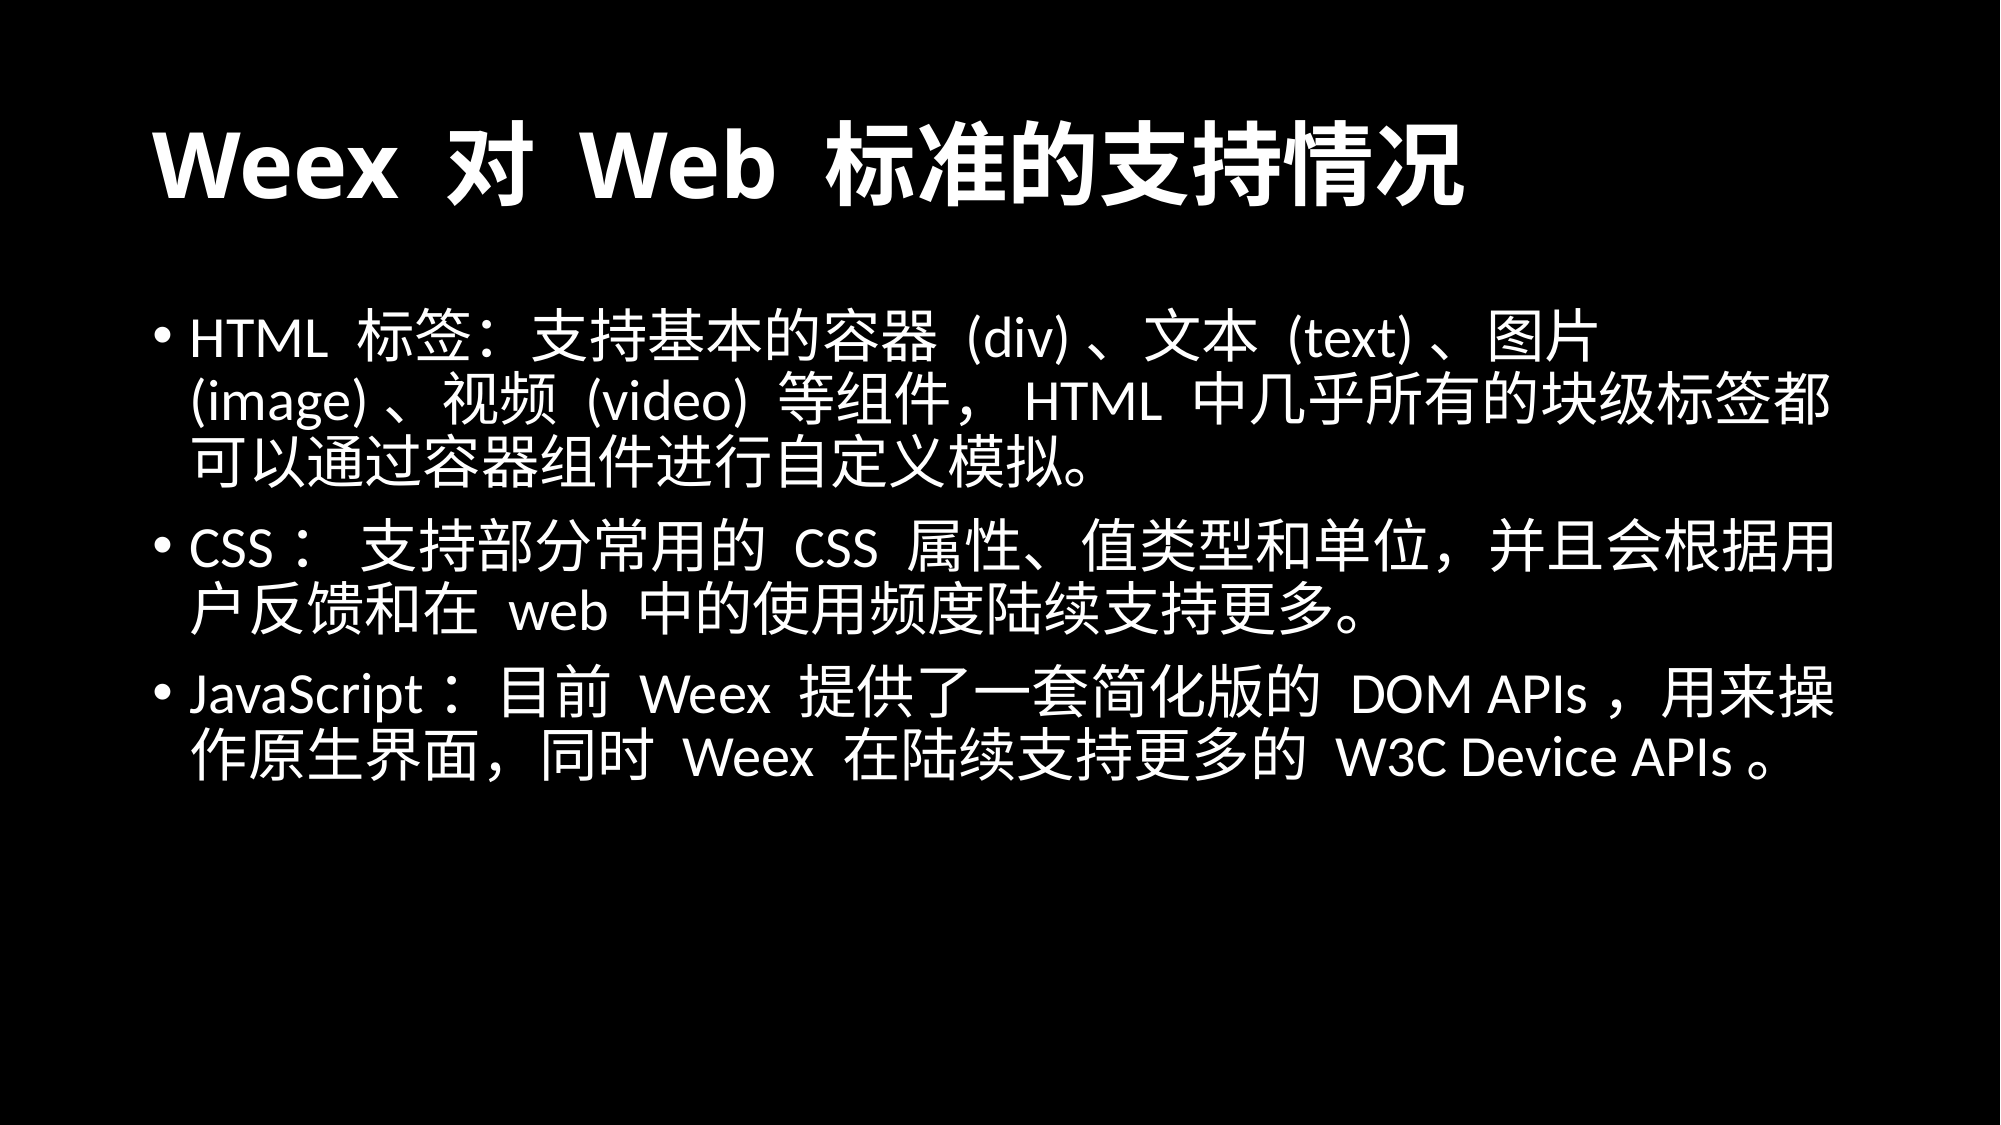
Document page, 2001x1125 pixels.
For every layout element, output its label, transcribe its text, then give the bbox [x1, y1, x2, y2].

title Weex 对 Web 标准的支持情况 [137, 59, 1863, 278]
list HTML 标签：支持基本的容器 (div)、文本 (text)、图片 (image)、视频 (video) 等组件，HTML 中几乎所有的块级标签都可以通过容器组件进行自定义模拟。 CSS： 支持部分常用的 CSS 属性、值类型和单位，并且会根据用户反馈和在 web 中的使用频度陆续支持更多。 JavaScript：目前 Weex 提供了一套简化版的 DOM APIs，用来操作原生界面，同时 Weex 在陆续支持更多的 W3C Device APIs。 [137, 299, 1863, 1014]
